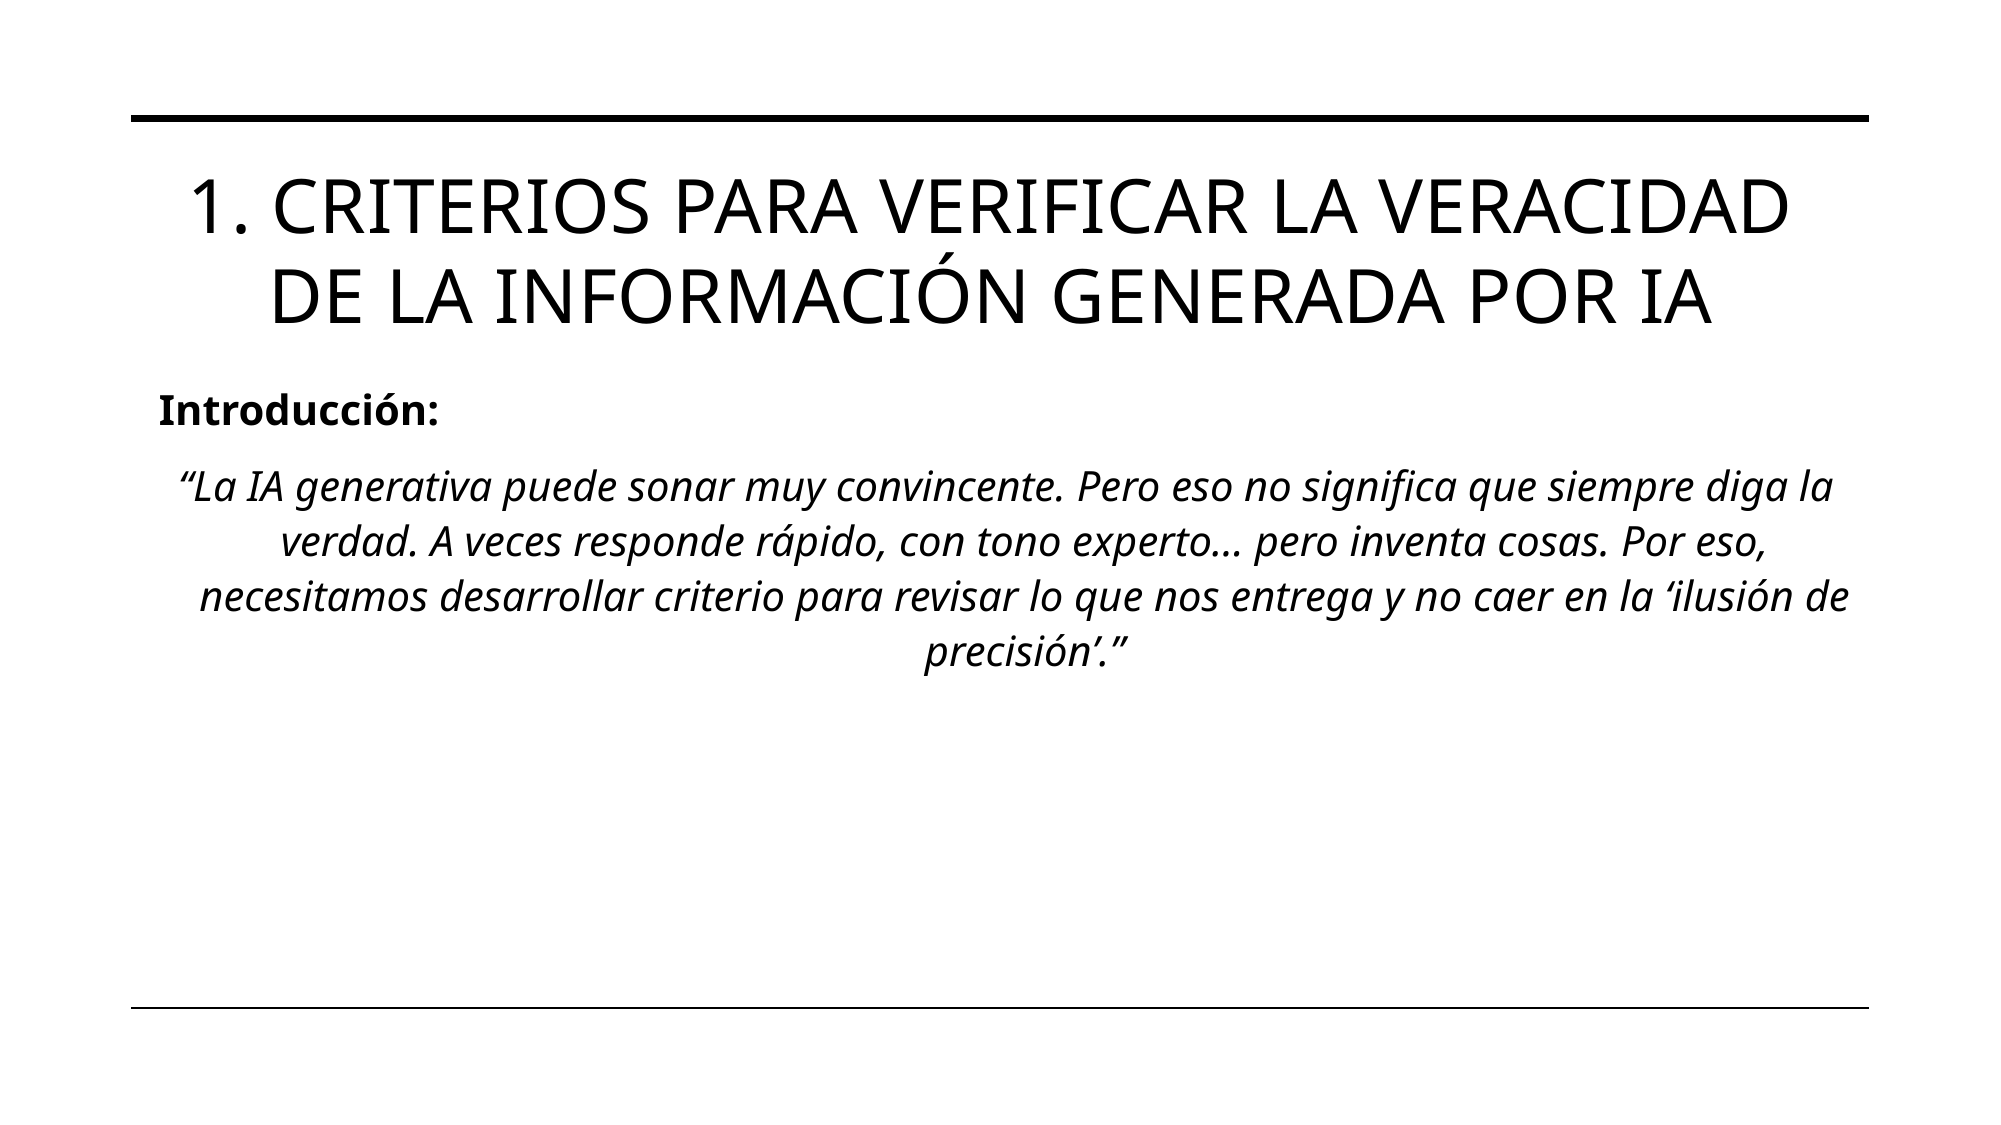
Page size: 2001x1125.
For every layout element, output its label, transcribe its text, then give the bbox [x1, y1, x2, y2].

list Introducción: “La IA generativa puede sonar muy convincente. Pero eso no significa que siempre diga la verdad. A veces responde rápido, con tono experto… pero inventa cosas. Por eso, necesitamos desarrollar criterio para revisar lo que nos entrega y no caer en la ‘ilusión de precisión’.” [143, 371, 1869, 954]
title 1. Criterios para verificar la veracidad de la información generada por IA [114, 151, 1869, 377]
